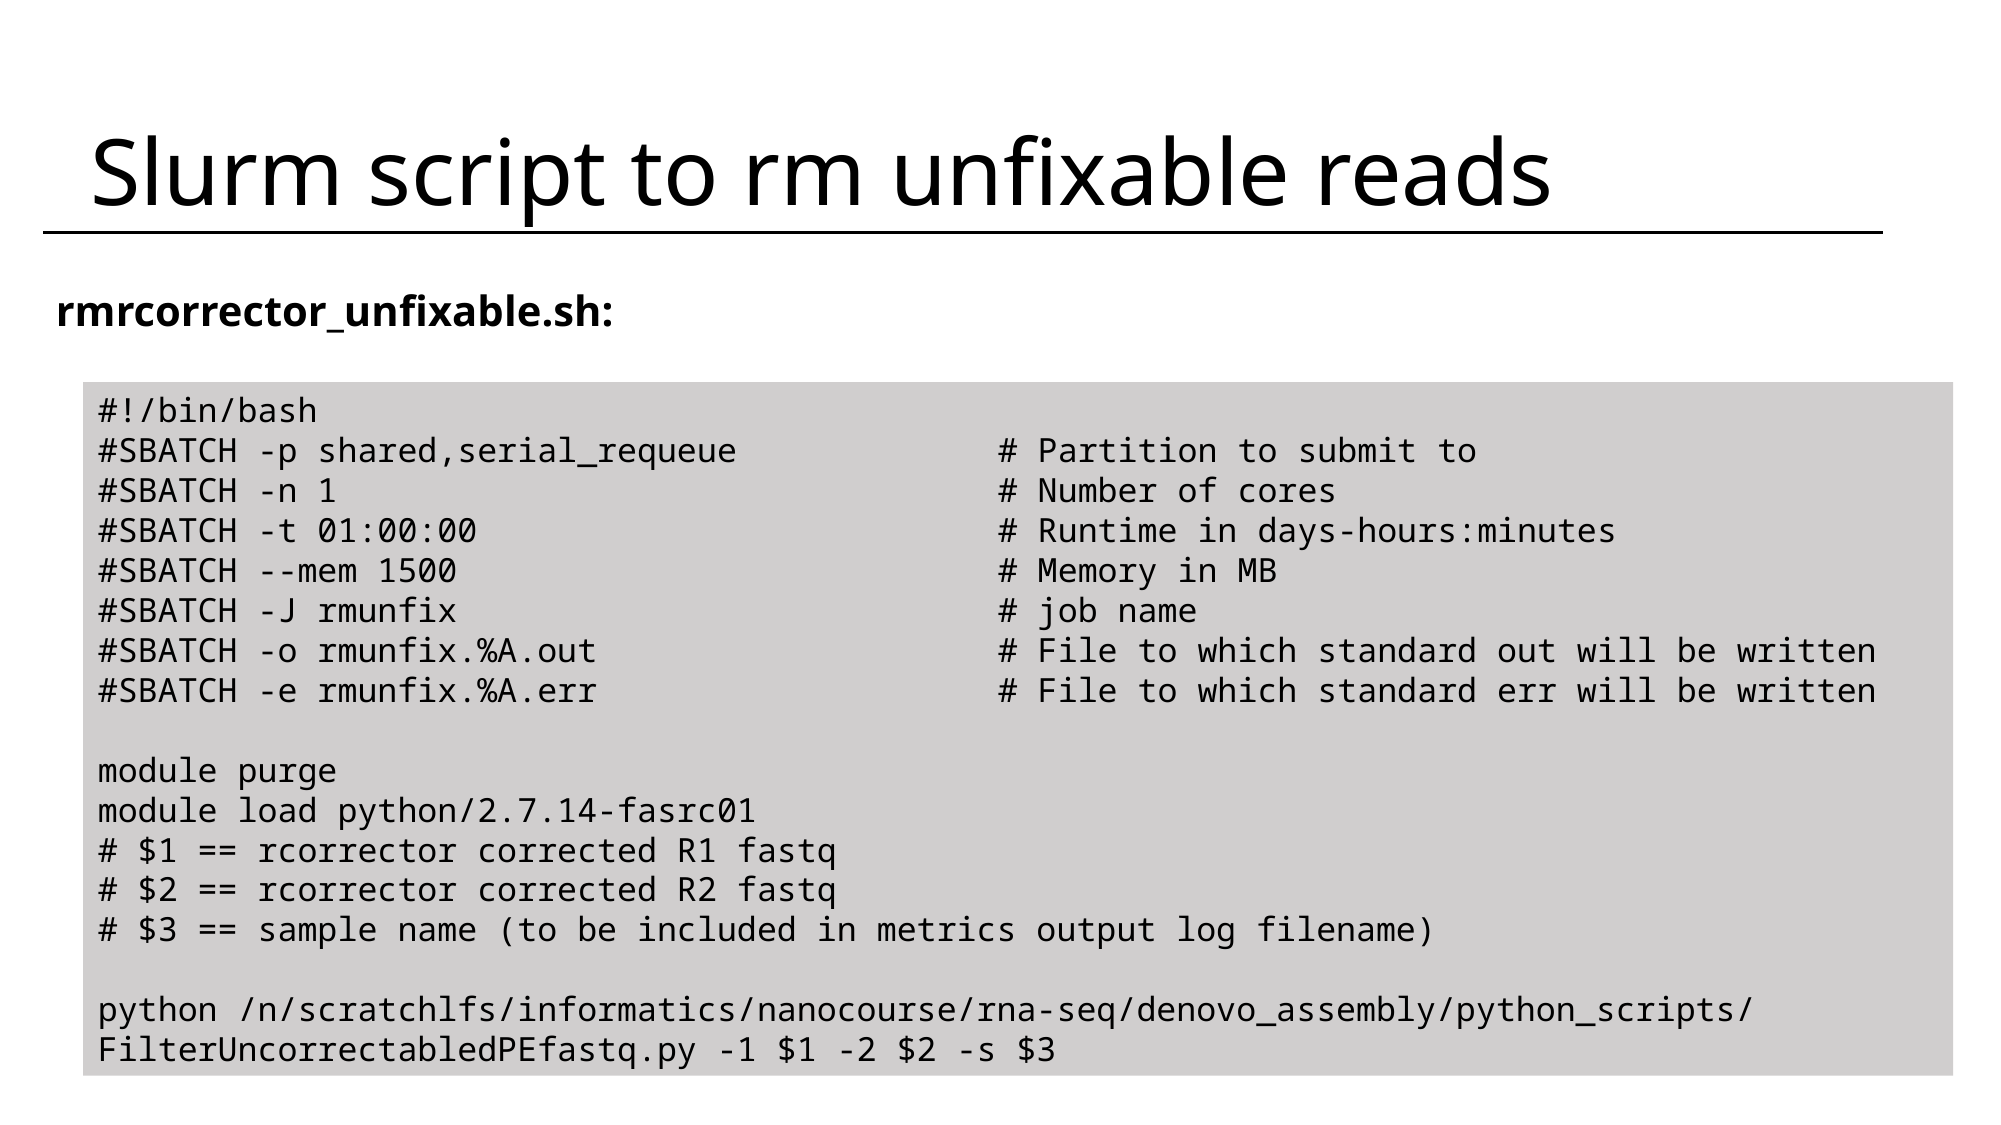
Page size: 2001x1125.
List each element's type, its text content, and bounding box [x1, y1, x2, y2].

text_box rmrcorrector_unfixable.sh: [41, 277, 629, 342]
text_box Slurm script to rm unfixable reads [75, 45, 1845, 231]
text_box #!/bin/bash #SBATCH -p shared,serial_requeue # Partition to submit to #SBATCH -n 1 # Number of cores #SBATCH -t 01:00:00 # Runtime in days-hours:minutes #SBATCH --mem 1500 # Memory in MB #SBATCH -J rmunfix # job name #SBATCH -o rmunfix.%A.out # File to which standard out will be written #SBATCH -e rmunfix.%A.err # File to which standard err will be written module purge module load python/2.7.14-fasrc01 # $1 == rcorrector corrected R1 fastq # $2 == rcorrector corrected R2 fastq # $3 == sample name (to be included in metrics output log filename) python /n/scratchlfs/informatics/nanocourse/rna-seq/denovo_assembly/python_scripts/FilterUncorrectabledPEfastq.py -1 $1 -2 $2 -s $3 [83, 382, 1954, 1076]
